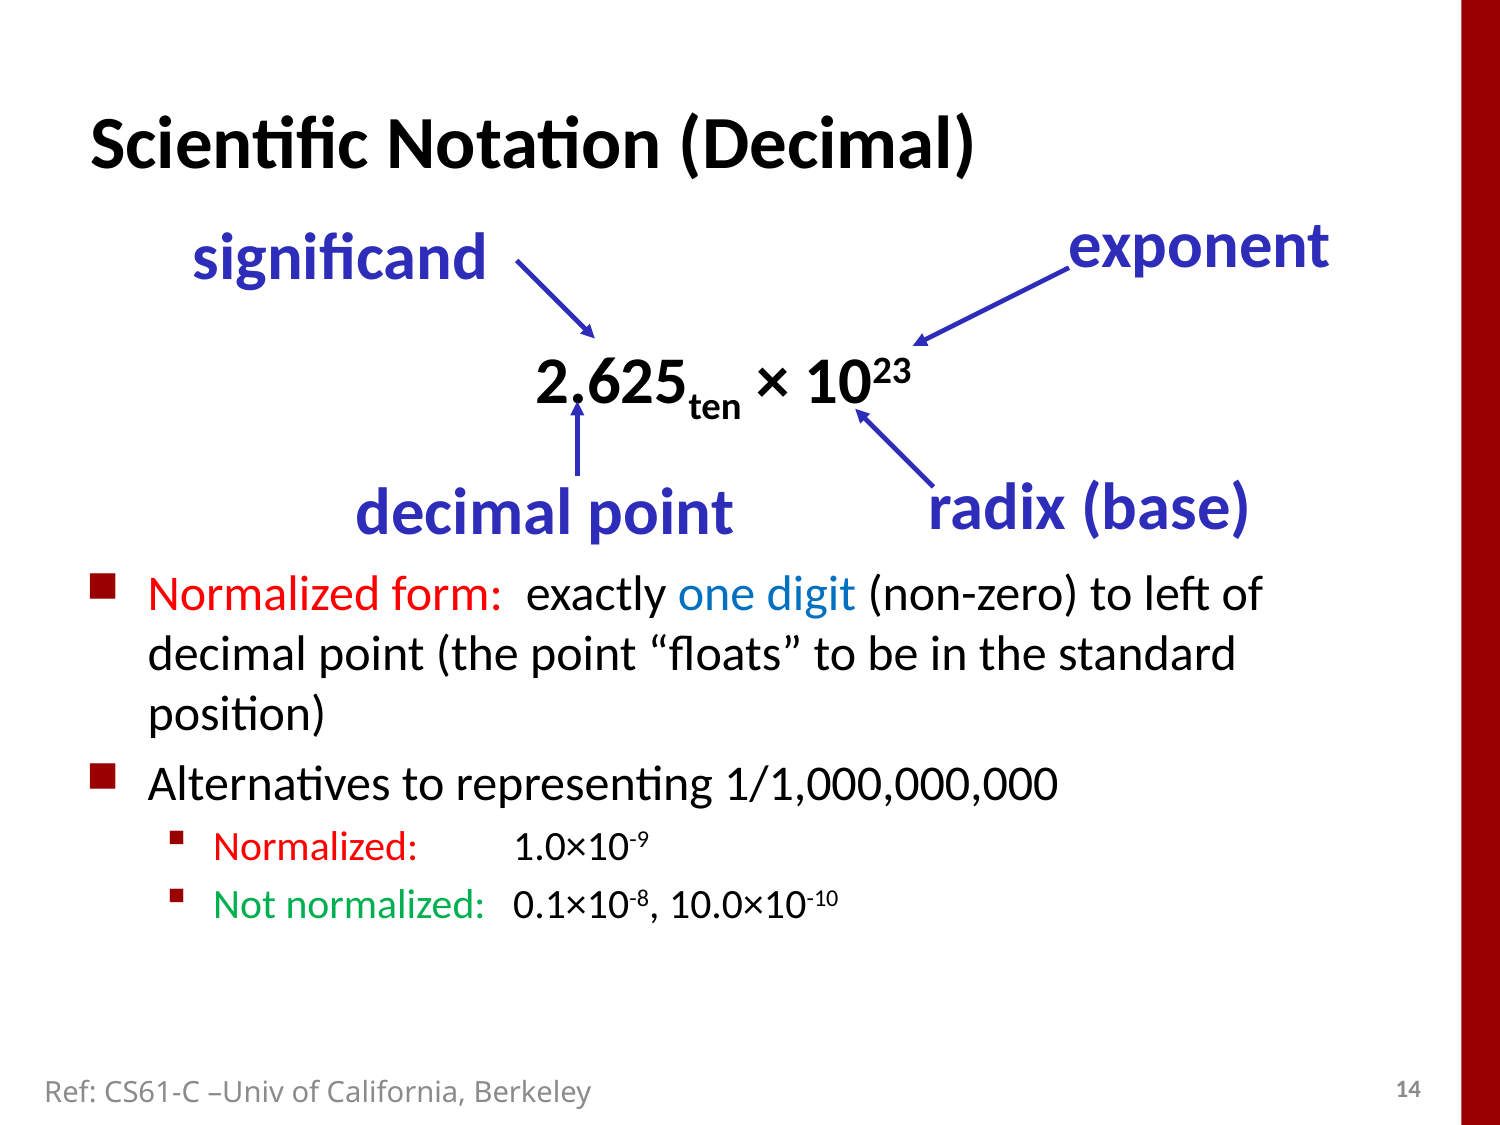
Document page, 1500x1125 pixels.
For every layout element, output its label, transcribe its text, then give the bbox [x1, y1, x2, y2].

title Scientific Notation (Decimal) [74, 44, 1426, 233]
text_box Ref: CS61-C –Univ of California, Berkeley [29, 1065, 775, 1110]
list Normalized form: exactly one digit (non-zero) to left of decimal point (the point “floats” to be in the standard position) Alternatives to representing 1/1,000,000,000 Normalized: 1.0×10-9 Not normalized: 0.1×10-8, 10.0×10-10 [75, 342, 1427, 1059]
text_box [100, 196, 1371, 555]
